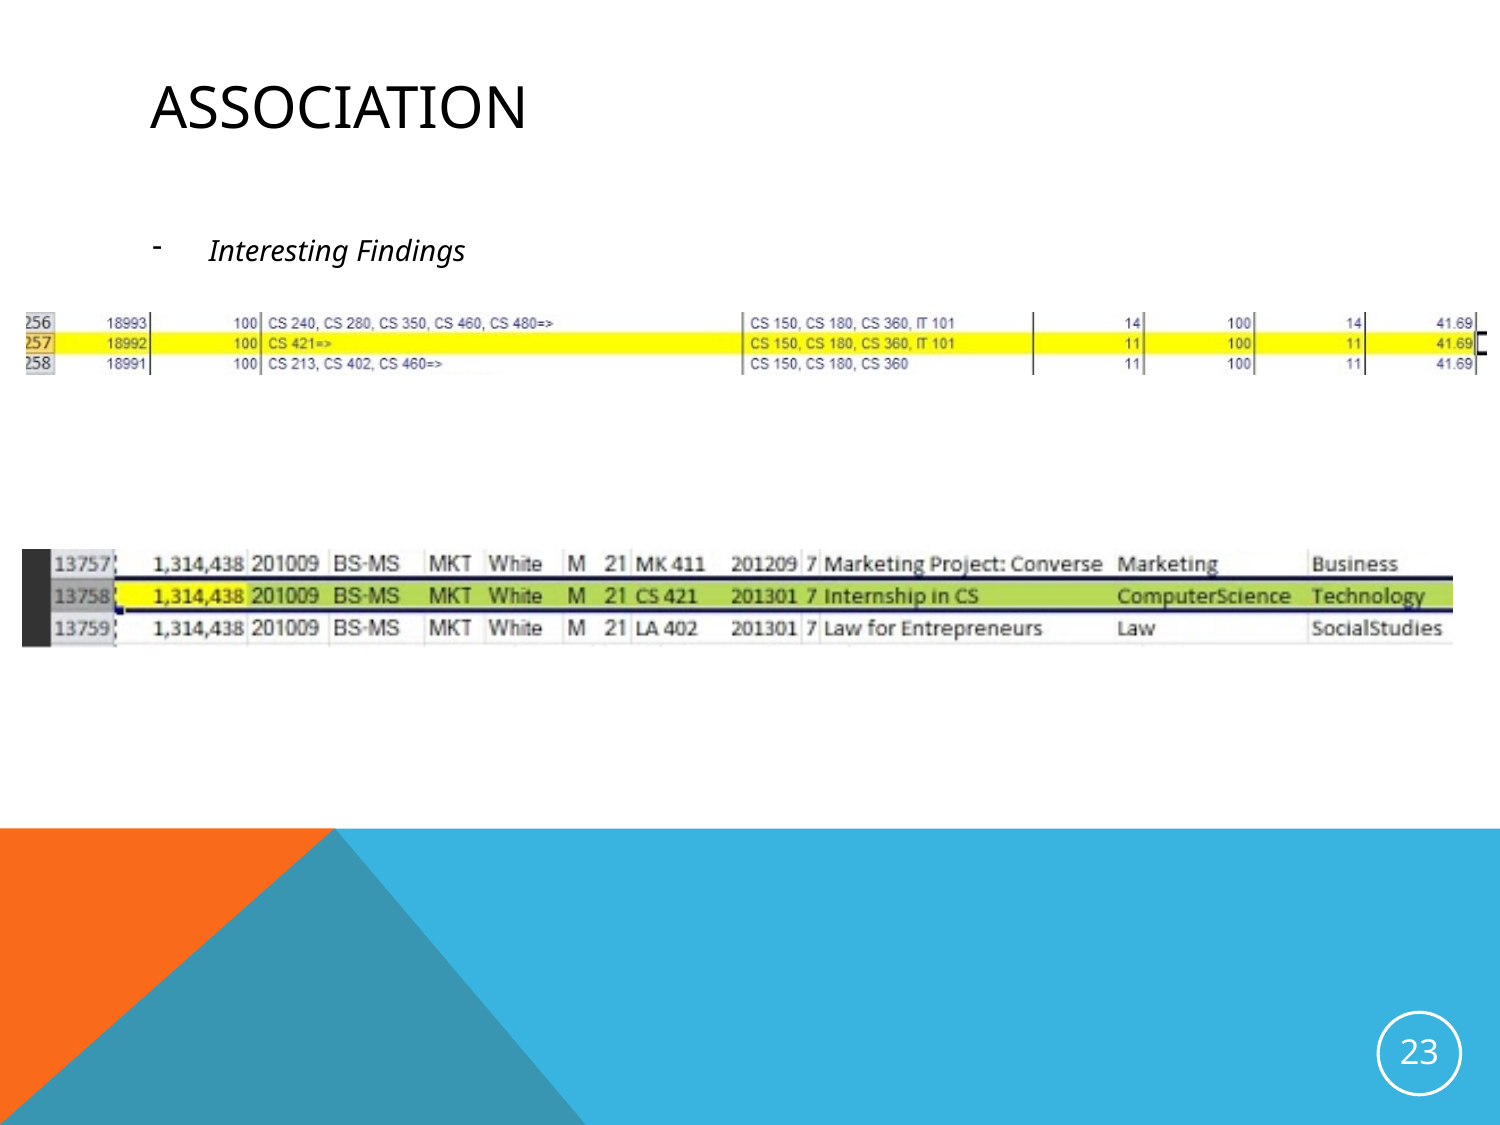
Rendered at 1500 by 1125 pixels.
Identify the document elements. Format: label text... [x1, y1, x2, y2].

slide_number 23 [1376, 1010, 1463, 1097]
picture [22, 549, 1453, 659]
list Interesting Findings [137, 224, 1403, 310]
picture [25, 312, 1487, 376]
title ASSOCIATION [135, 60, 1369, 150]
